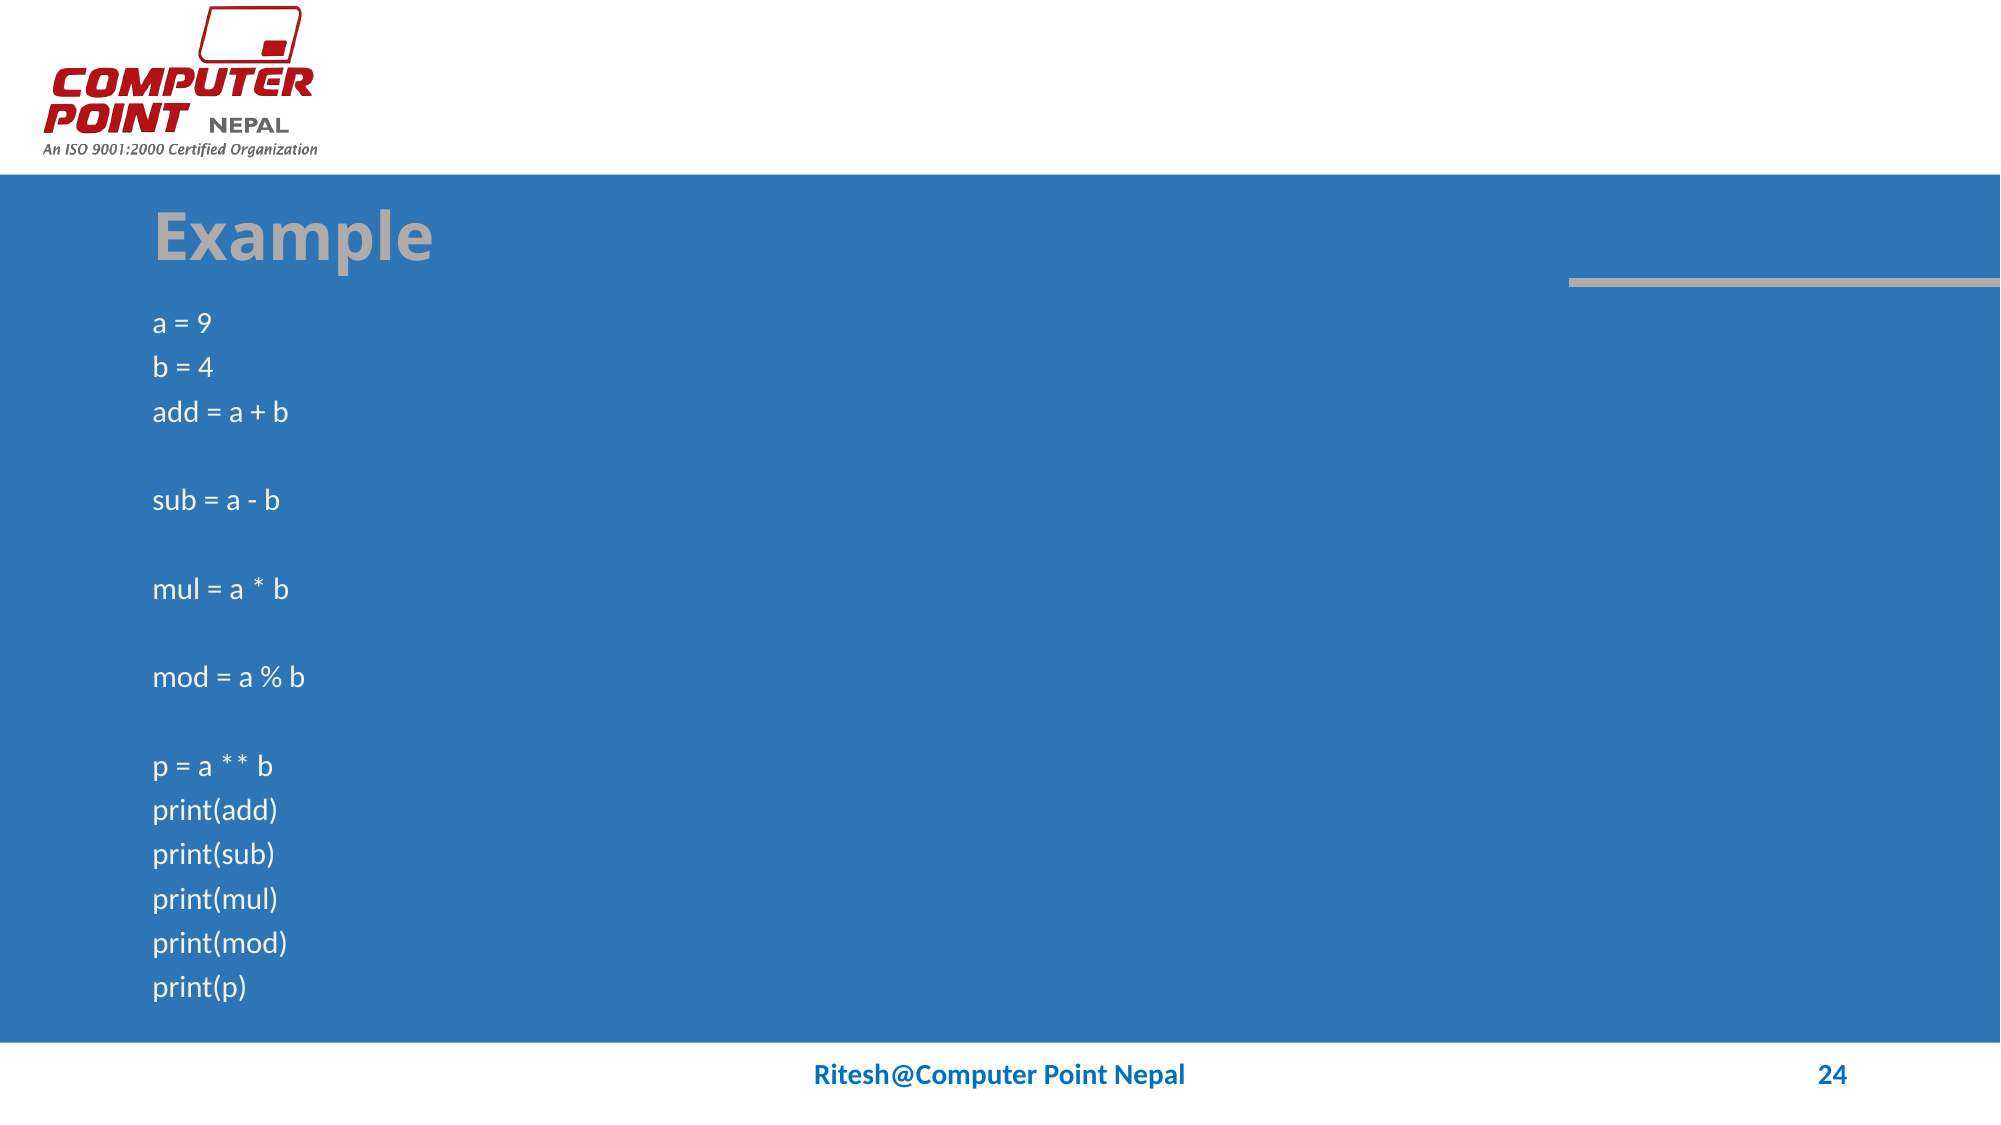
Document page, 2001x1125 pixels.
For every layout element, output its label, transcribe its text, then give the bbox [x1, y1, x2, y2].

picture [33, 0, 332, 166]
footer Ritesh@Computer Point Nepal [662, 1042, 1338, 1103]
slide_number 24 [1412, 1042, 1863, 1103]
list a = 9 b = 4 add = a + b sub = a - b mul = a * b mod = a % b p = a ** b print(add) print(sub) print(mul) print(mod) print(p) [137, 299, 1863, 1014]
title Example [137, 195, 1863, 283]
